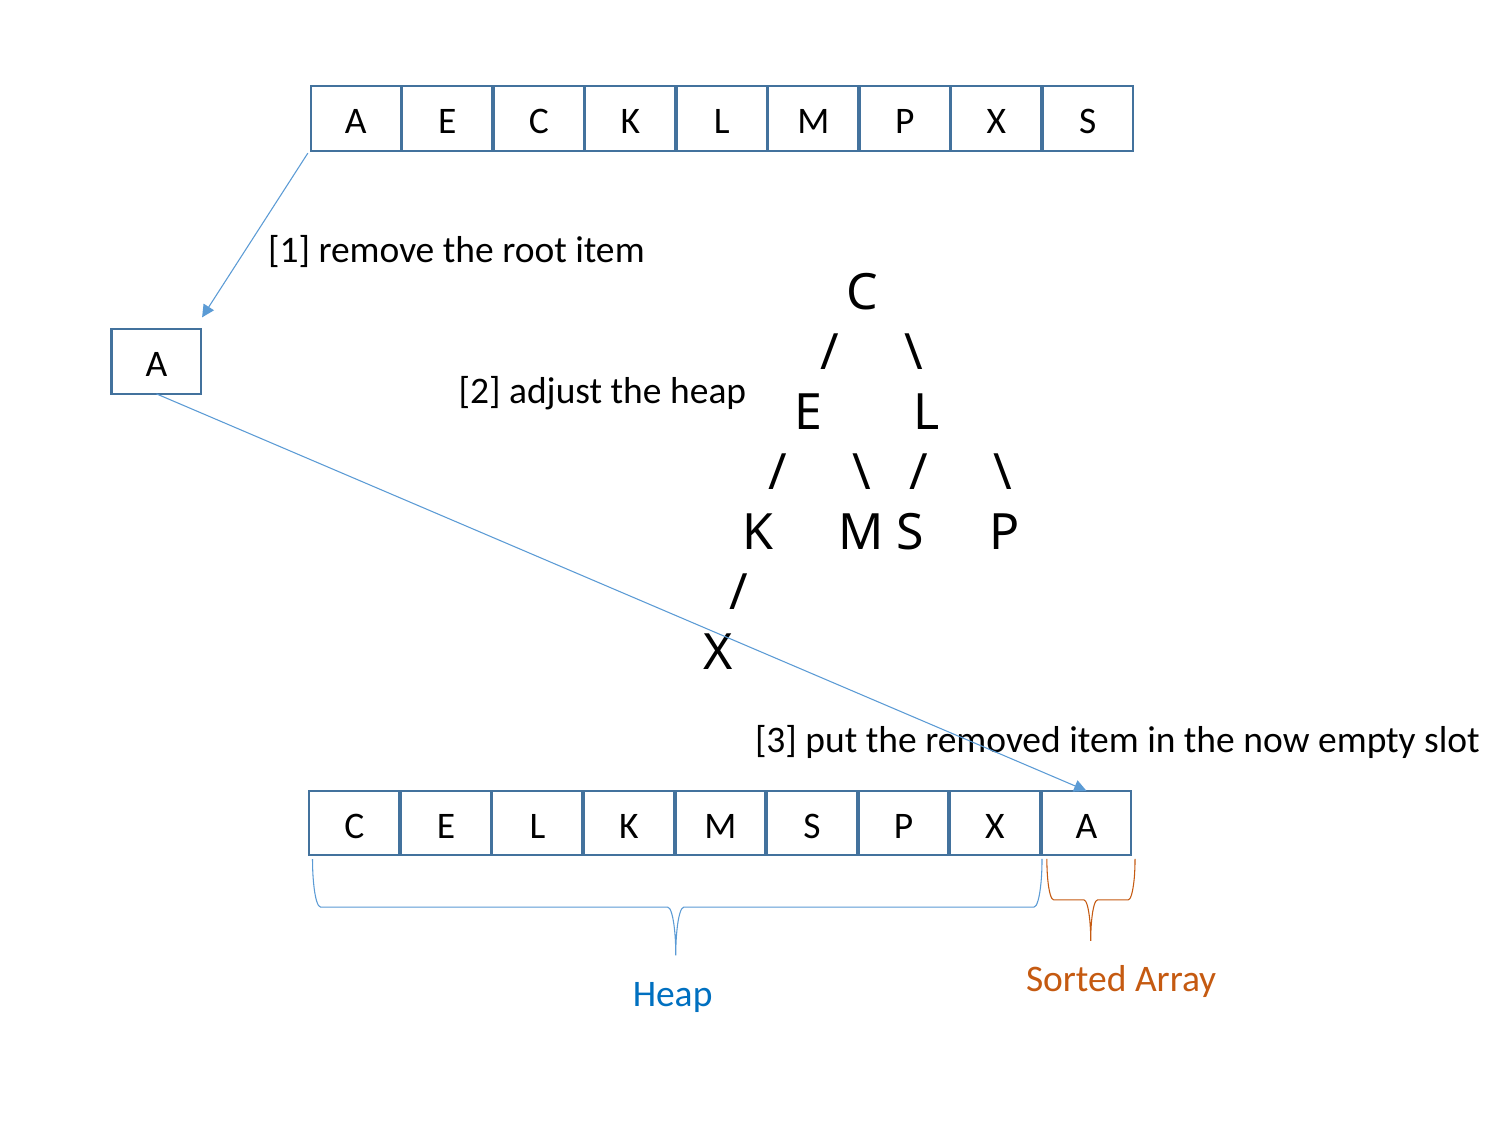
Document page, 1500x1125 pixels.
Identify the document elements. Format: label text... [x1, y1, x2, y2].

text_box Sorted Array [1011, 947, 1232, 1007]
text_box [156, 393, 1087, 791]
text_box [2] adjust the heap [443, 358, 762, 393]
text_box [1046, 858, 1136, 941]
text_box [309, 790, 1132, 856]
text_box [310, 86, 1133, 151]
text_box [3] put the removed item in the now empty slot [1087, 707, 1496, 768]
text_box C / \ E L / \ / \ K M S P / X [649, 251, 1261, 687]
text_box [202, 153, 308, 318]
text_box A [110, 328, 202, 395]
text_box [1] remove the root item [308, 217, 661, 278]
text_box [311, 858, 1043, 956]
text_box Heap [618, 961, 728, 1022]
